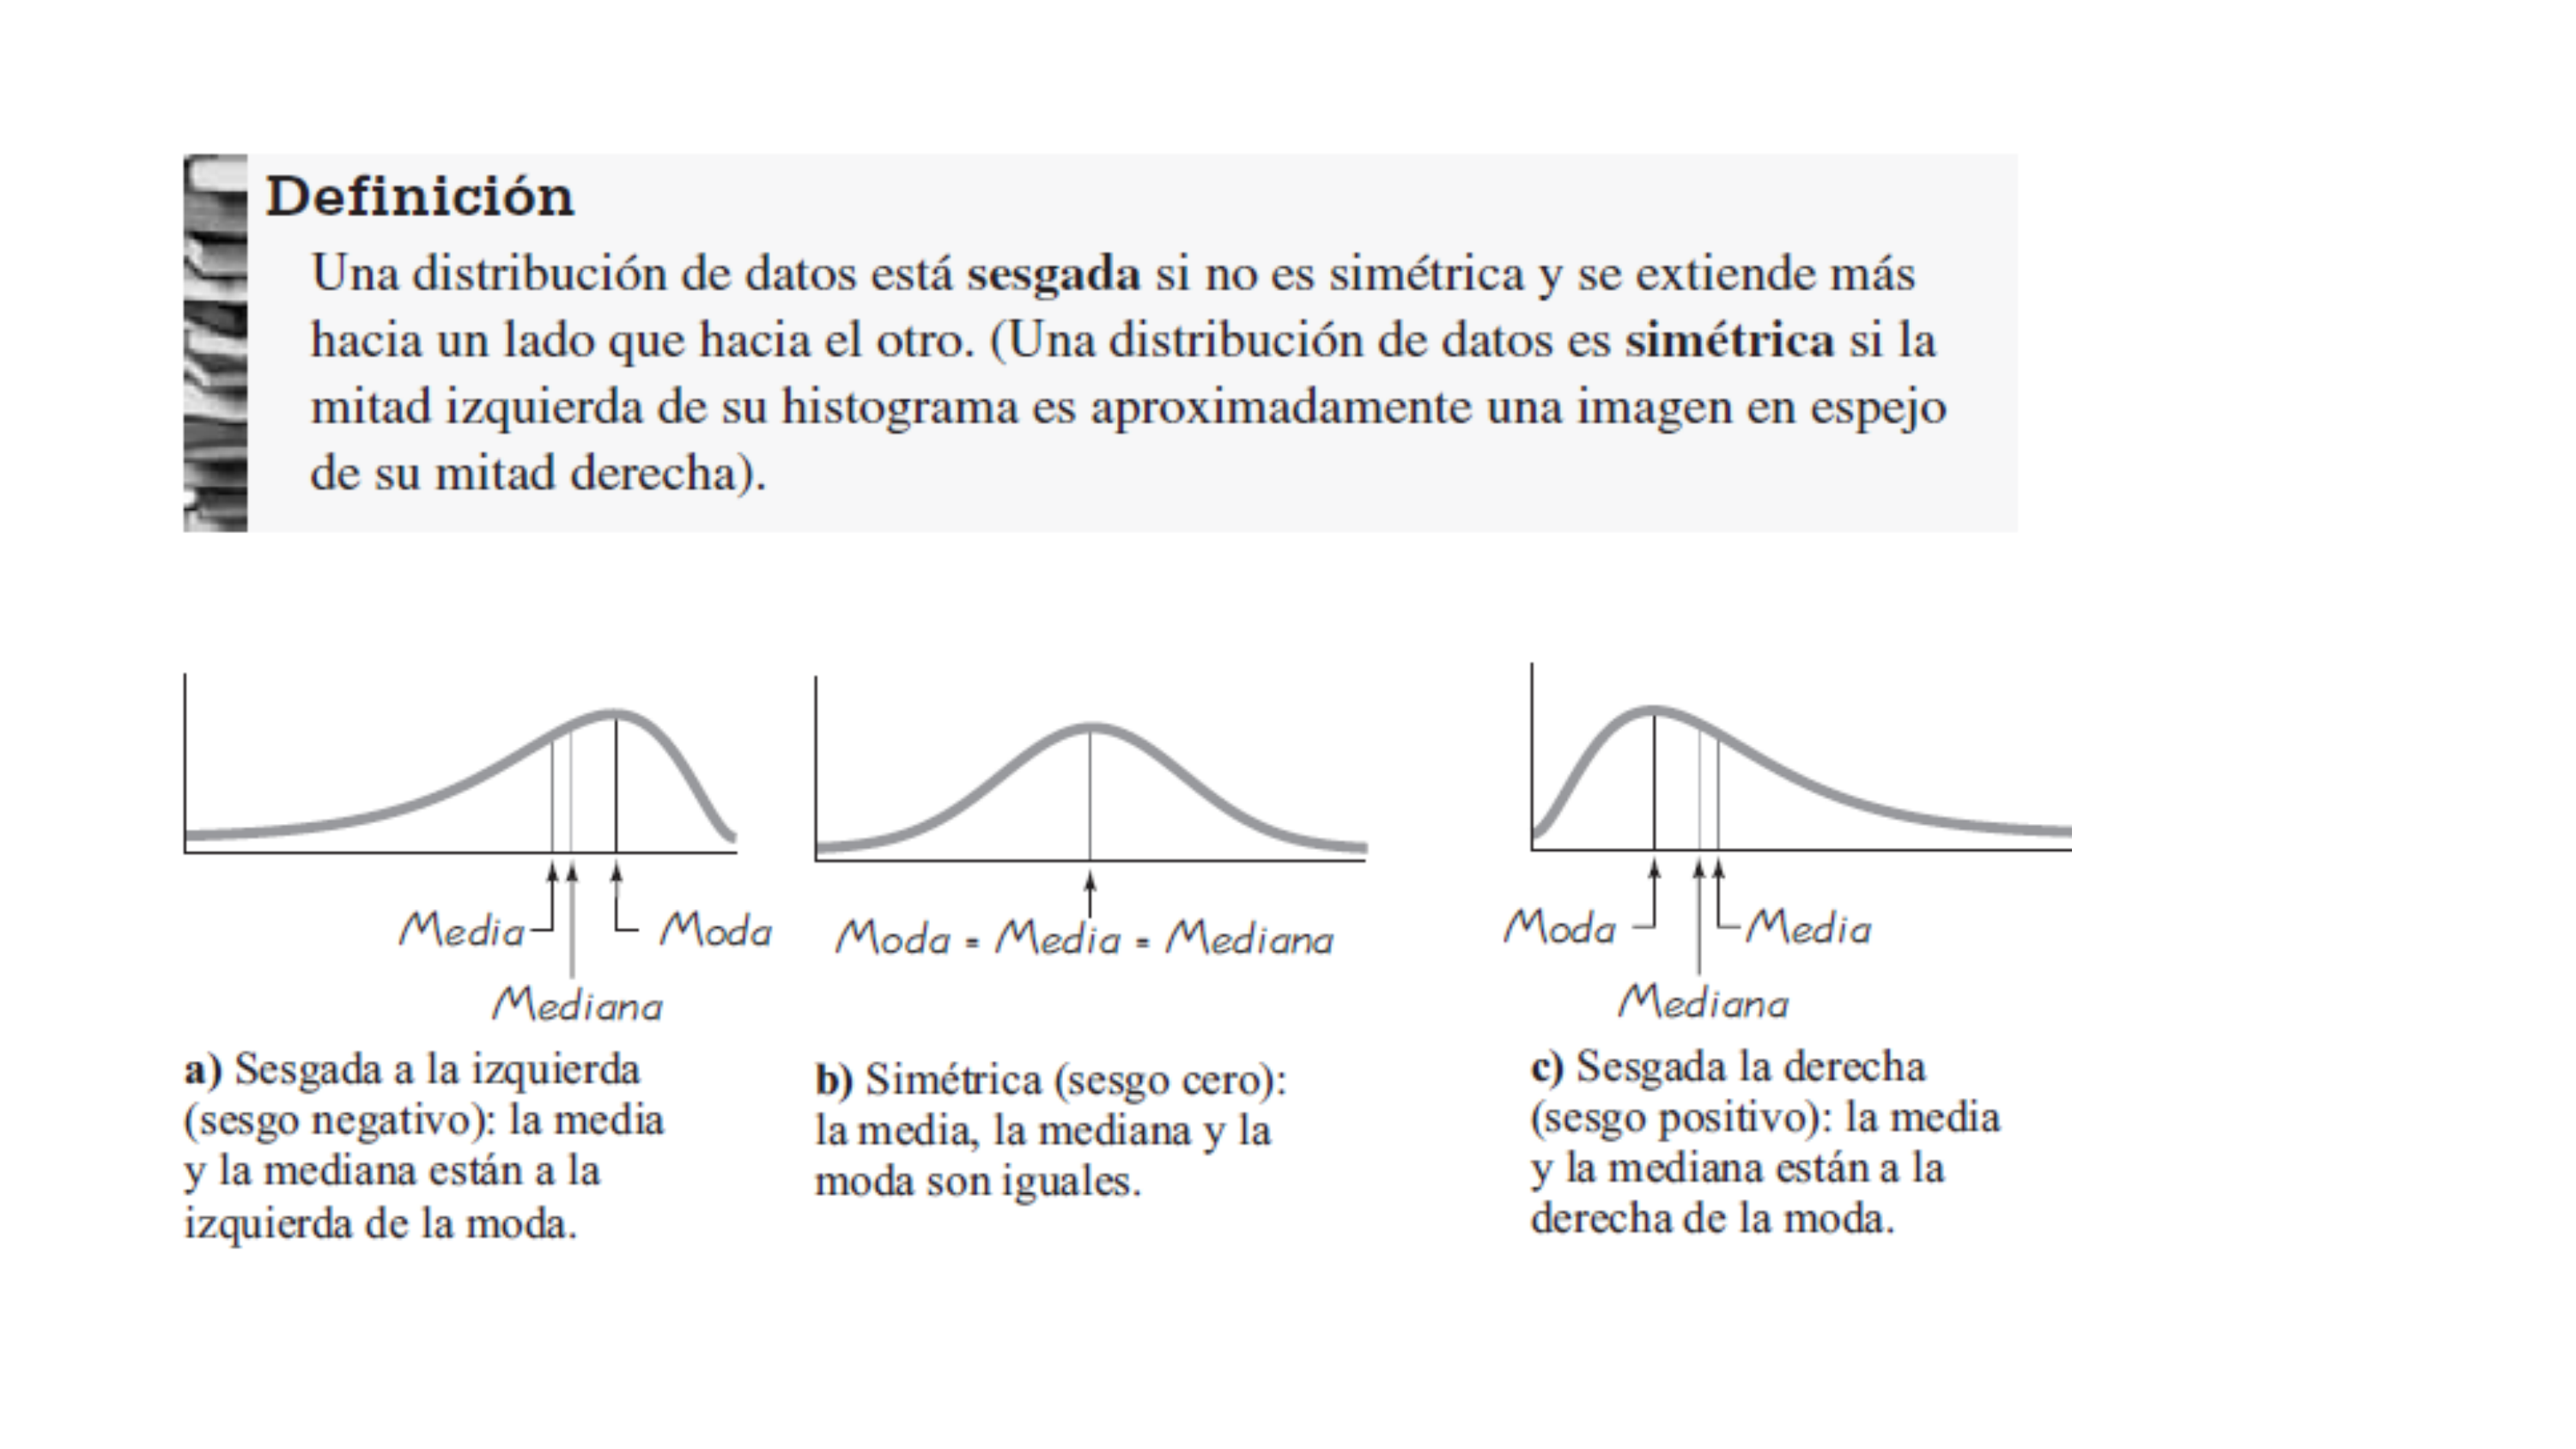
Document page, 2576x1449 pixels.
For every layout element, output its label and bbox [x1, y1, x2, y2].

picture [106, 112, 2072, 1377]
